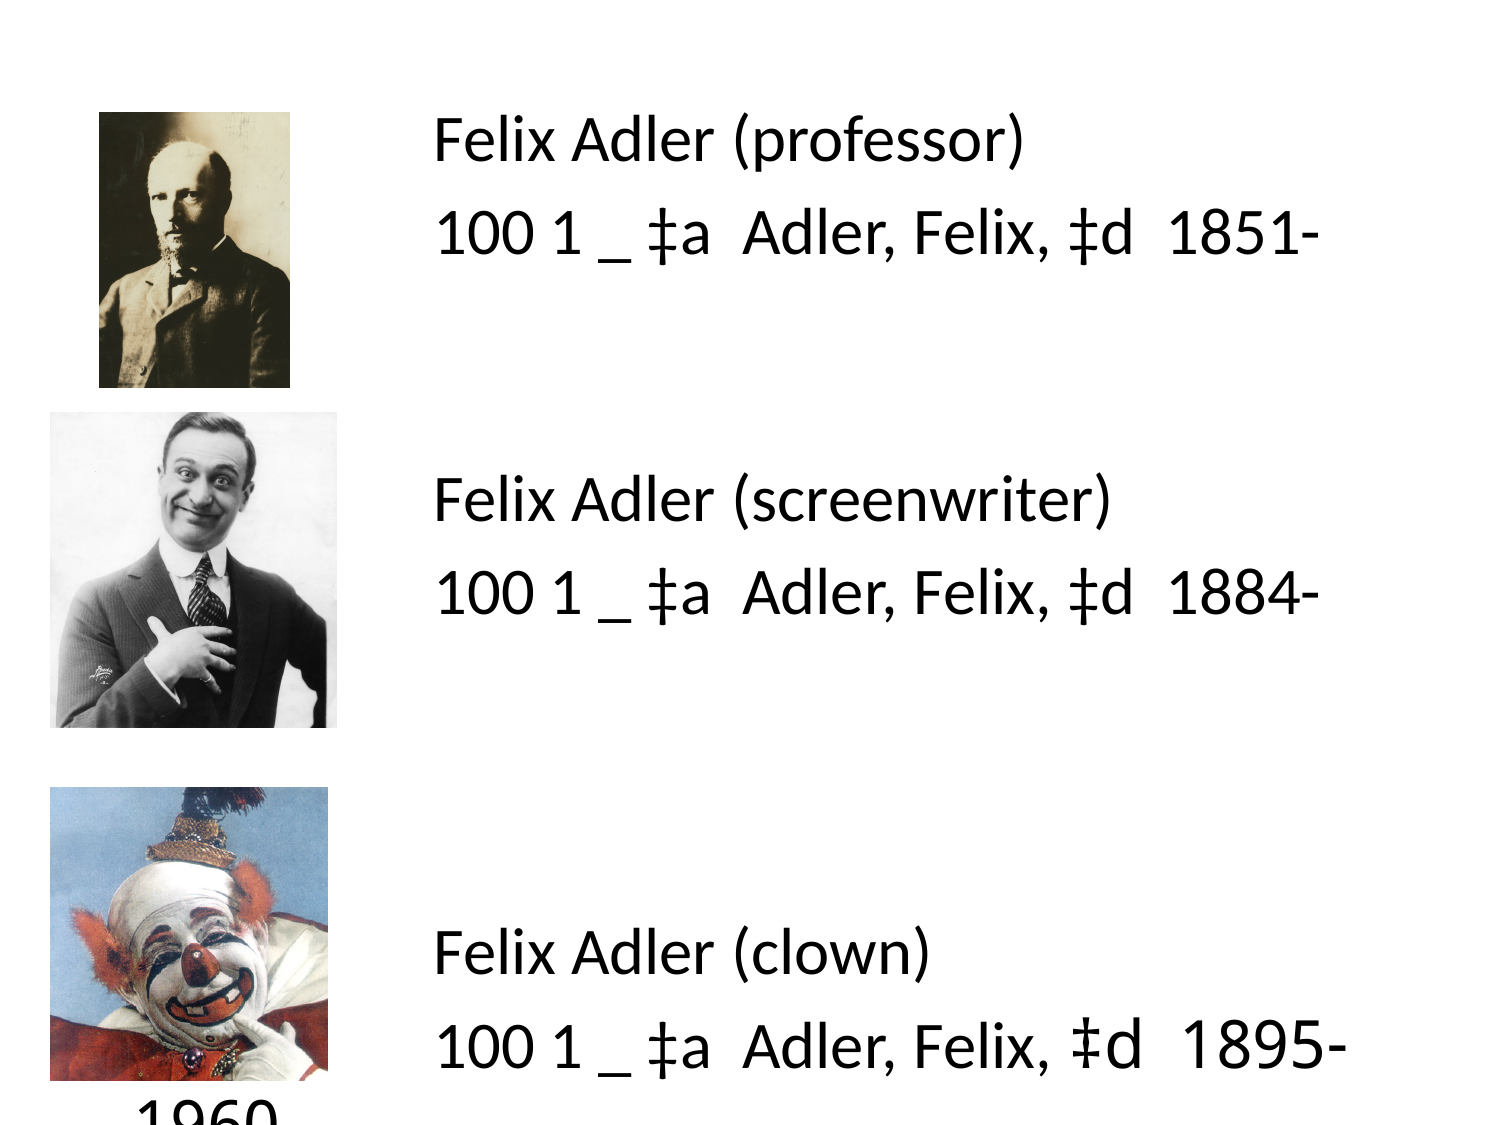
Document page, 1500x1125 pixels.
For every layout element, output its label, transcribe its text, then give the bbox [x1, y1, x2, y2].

picture [49, 412, 337, 728]
picture [49, 787, 328, 1081]
picture [99, 112, 290, 388]
list Felix Adler (professor) 100 1 _ ‎‡a Adler, Felix,‏ ‎‡d 1851-1933 Felix Adler (screenwriter) 100 1 _ ‎‡a Adler, Felix,‏ ‎‡d 1884-1963 Felix Adler (clown) 100 1 _ ‎‡a Adler, Felix,‏ ‎‡d 1895-1960‏ [62, 87, 1425, 1075]
